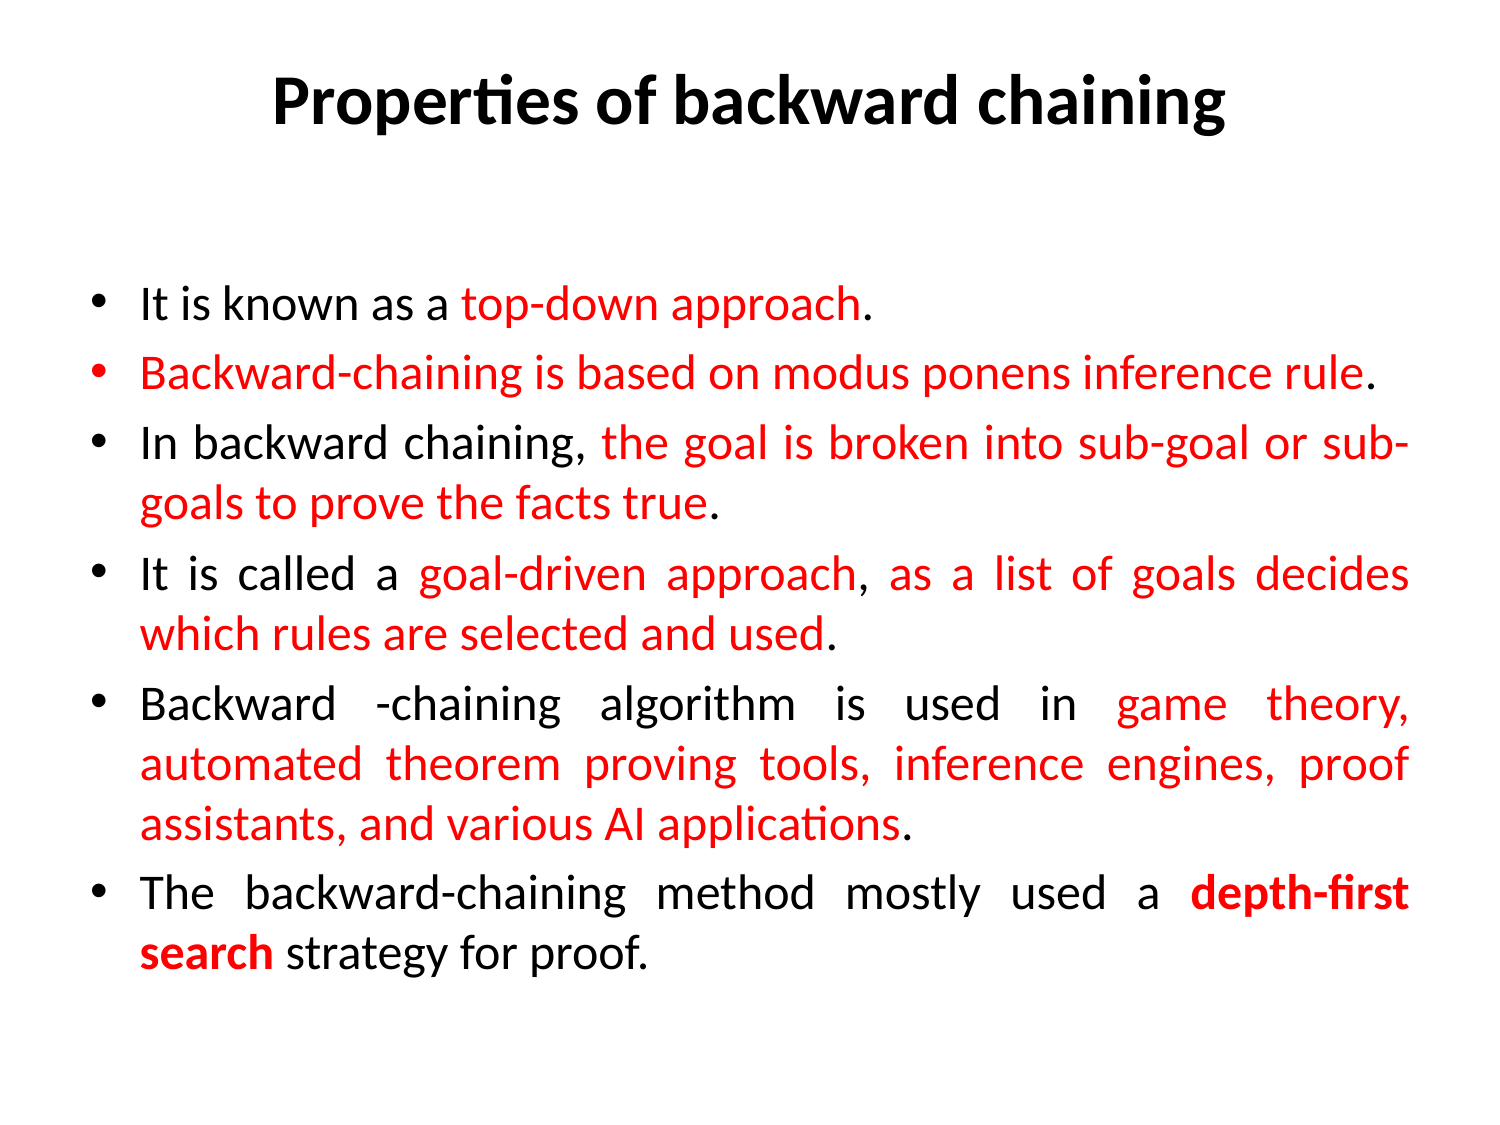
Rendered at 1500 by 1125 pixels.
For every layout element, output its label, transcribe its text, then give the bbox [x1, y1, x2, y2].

title Properties of backward chaining [75, 45, 1425, 233]
list It is known as a top-down approach. Backward-chaining is based on modus ponens inference rule. In backward chaining, the goal is broken into sub-goal or sub-goals to prove the facts true. It is called a goal-driven approach, as a list of goals decides which rules are selected and used. Backward -chaining algorithm is used in game theory, automated theorem proving tools, inference engines, proof assistants, and various AI applications. The backward-chaining method mostly used a depth-first search strategy for proof. [75, 262, 1425, 1005]
